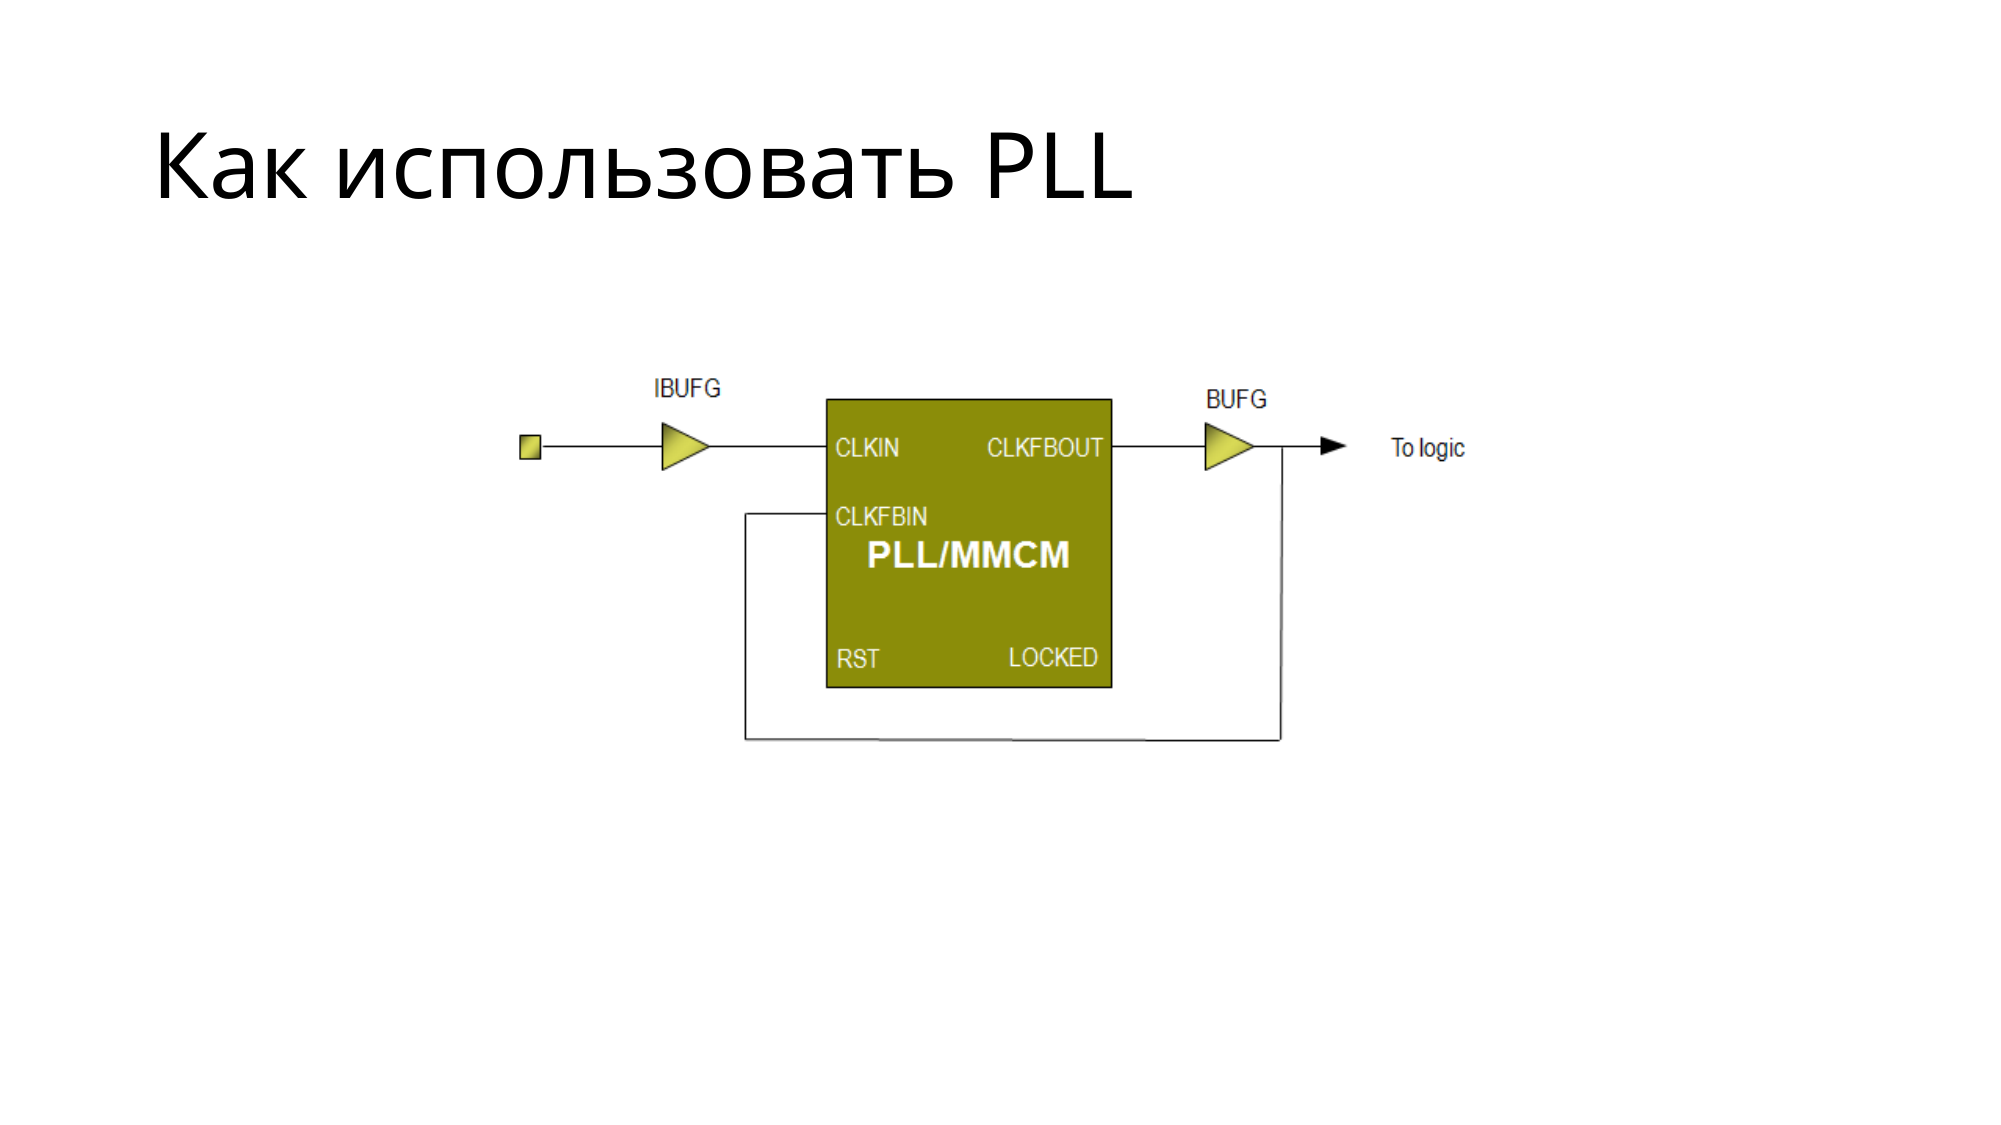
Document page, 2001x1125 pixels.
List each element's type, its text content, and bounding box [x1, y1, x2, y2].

picture [518, 363, 1482, 762]
title Как использовать PLL [137, 59, 1863, 278]
